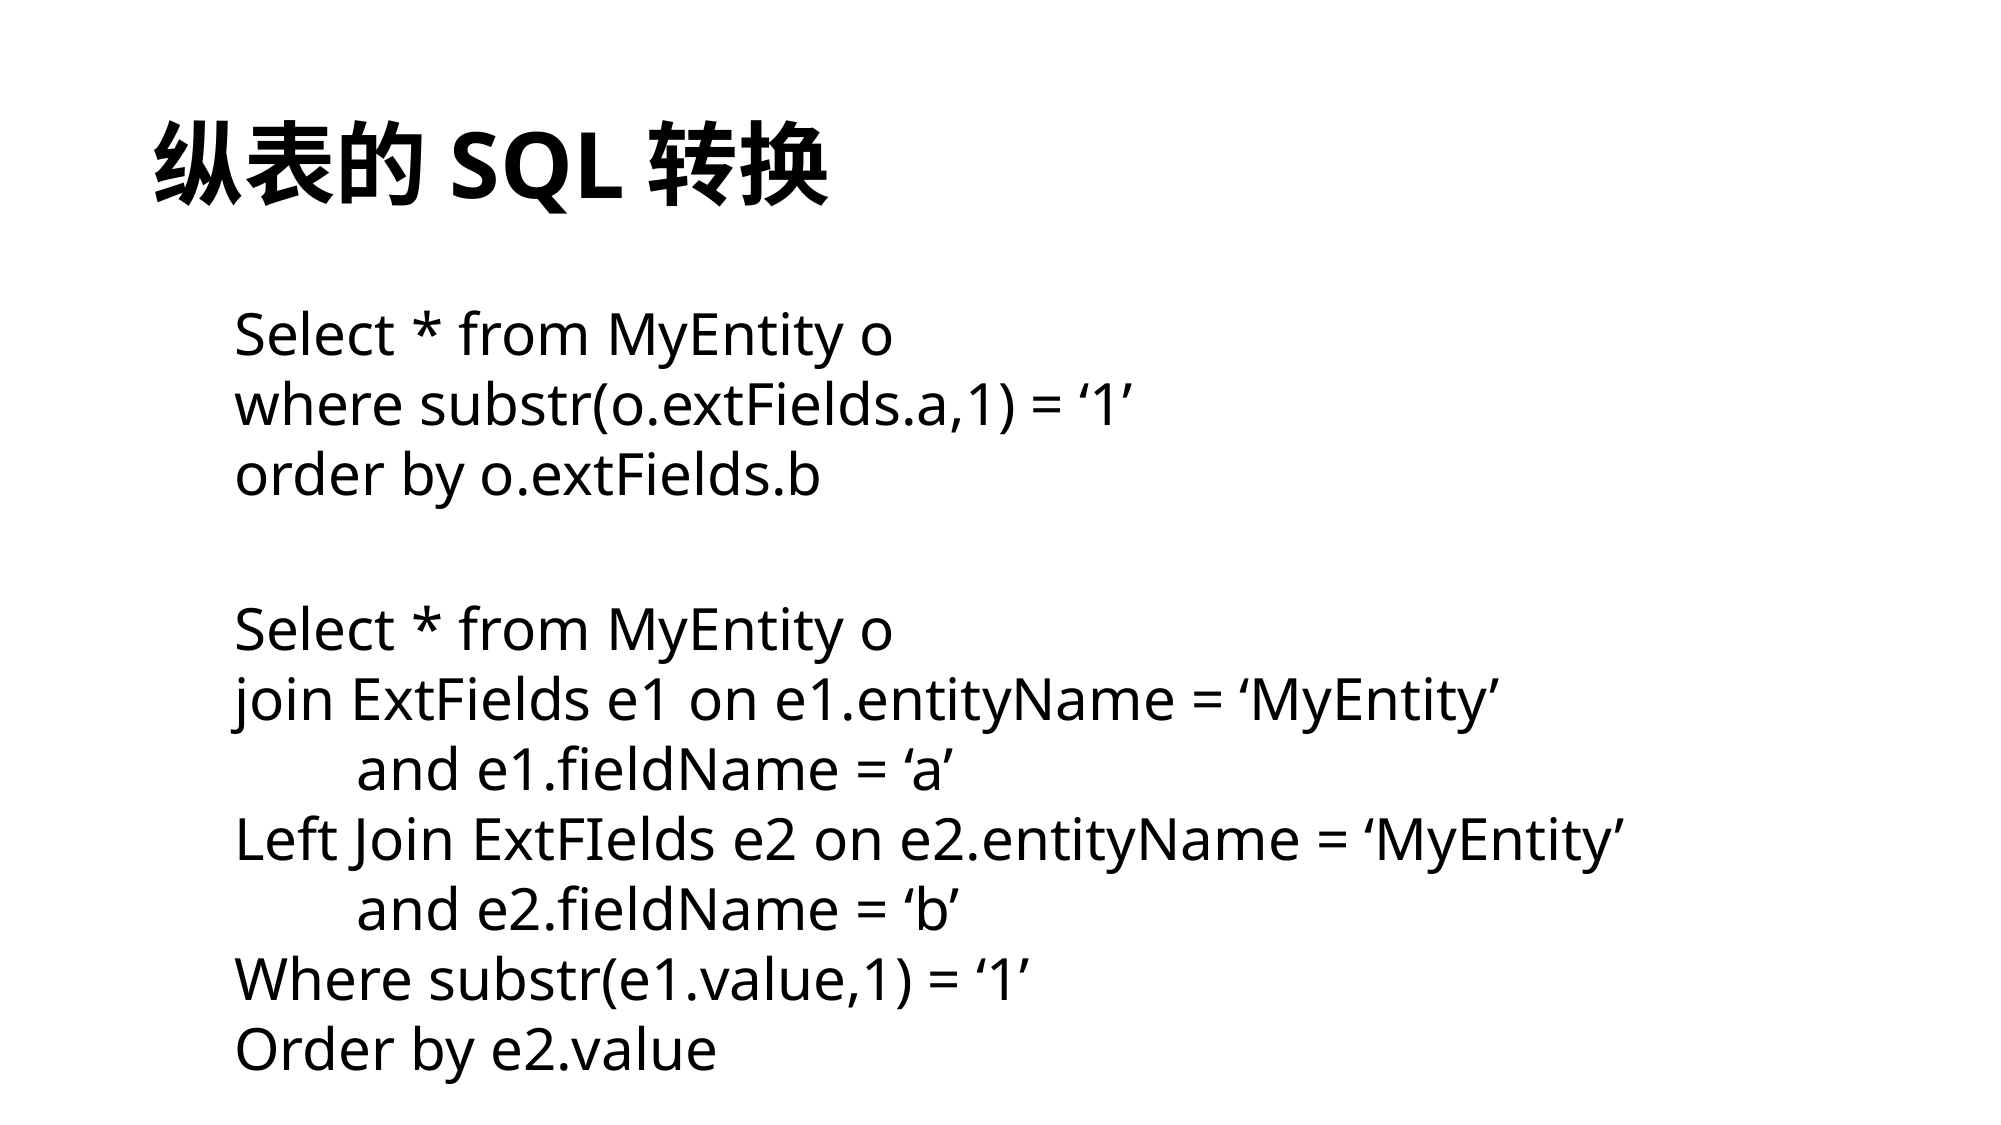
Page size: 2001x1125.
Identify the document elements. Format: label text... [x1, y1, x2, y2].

title 纵表的SQL转换 [137, 59, 1863, 278]
text_box Select * from MyEntity o where substr(o.extFields.a,1) = ‘1’ order by o.extFields.b [219, 289, 1910, 515]
text_box Select * from MyEntity o join ExtFields e1 on e1.entityName = ‘MyEntity’ and e1.fieldName = ‘a’ Left Join ExtFIelds e2 on e2.entityName = ‘MyEntity’ and e2.fieldName = ‘b’ Where substr(e1.value,1) = ‘1’ Order by e2.value [219, 585, 1893, 1090]
